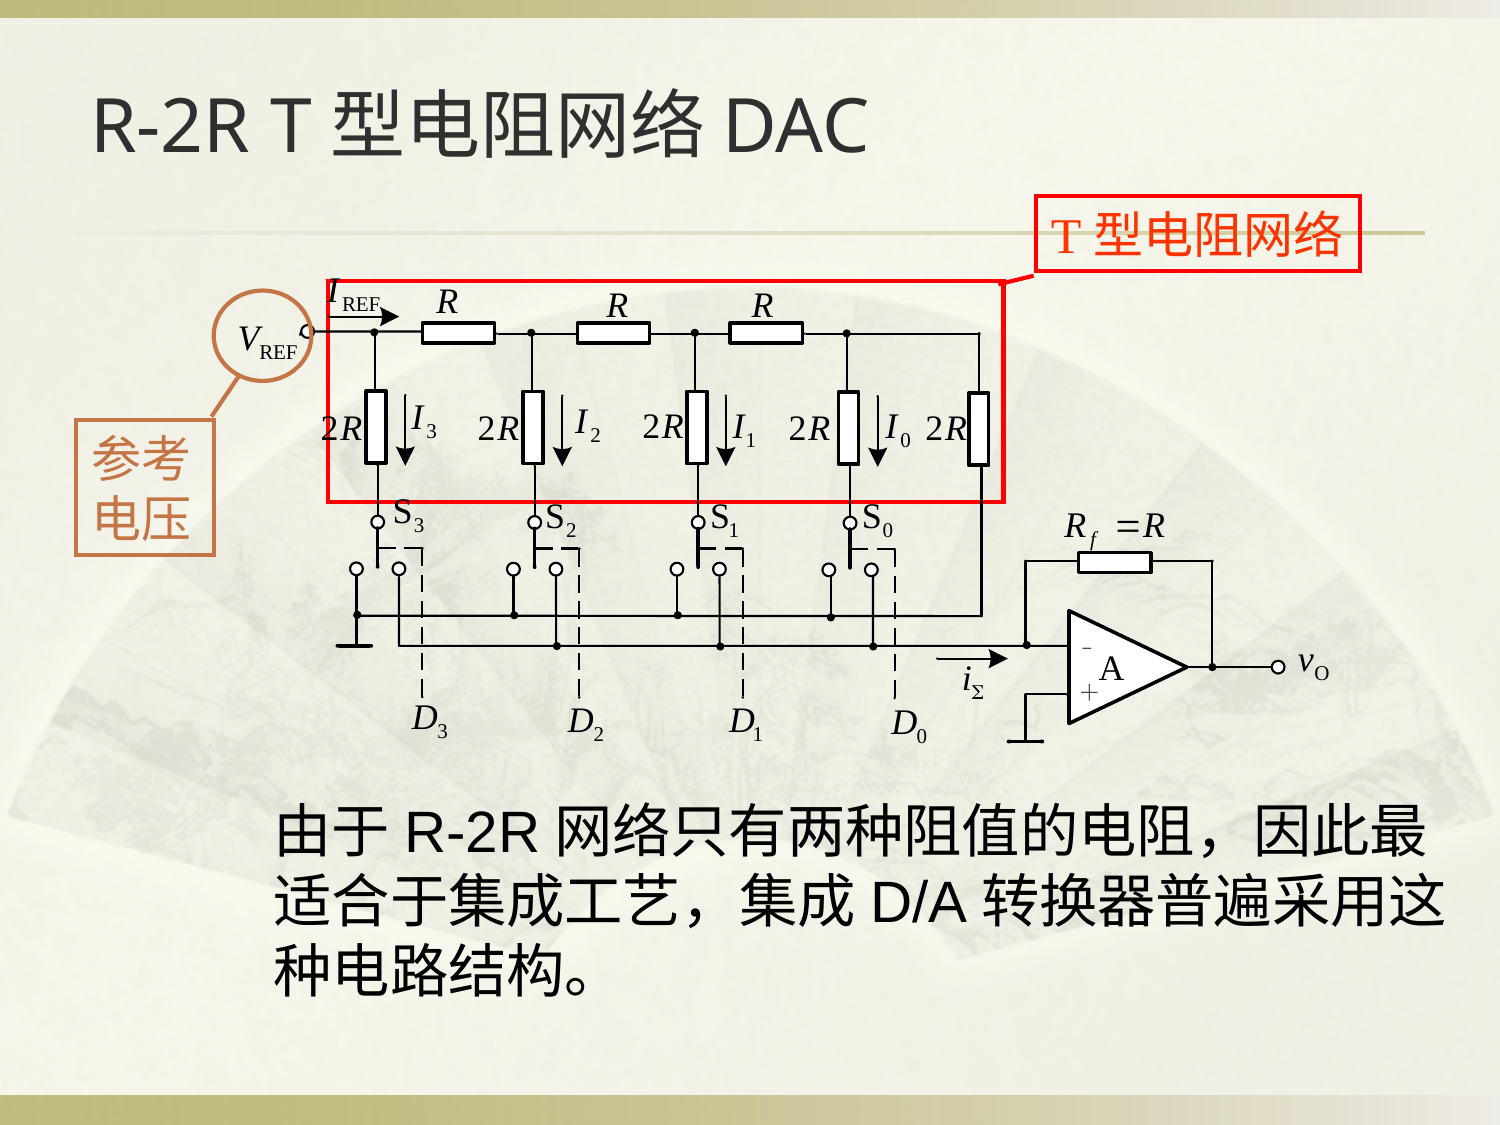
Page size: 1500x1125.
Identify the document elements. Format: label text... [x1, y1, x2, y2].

text_box 由于R-2R网络只有两种阻值的电阻，因此最适合于集成工艺，集成D/A转换器普遍采用这种电路结构。 [258, 786, 1475, 1012]
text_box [75, 290, 312, 560]
title R-2R T型电阻网络DAC [74, 44, 891, 200]
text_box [327, 195, 1361, 503]
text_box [231, 262, 1339, 756]
